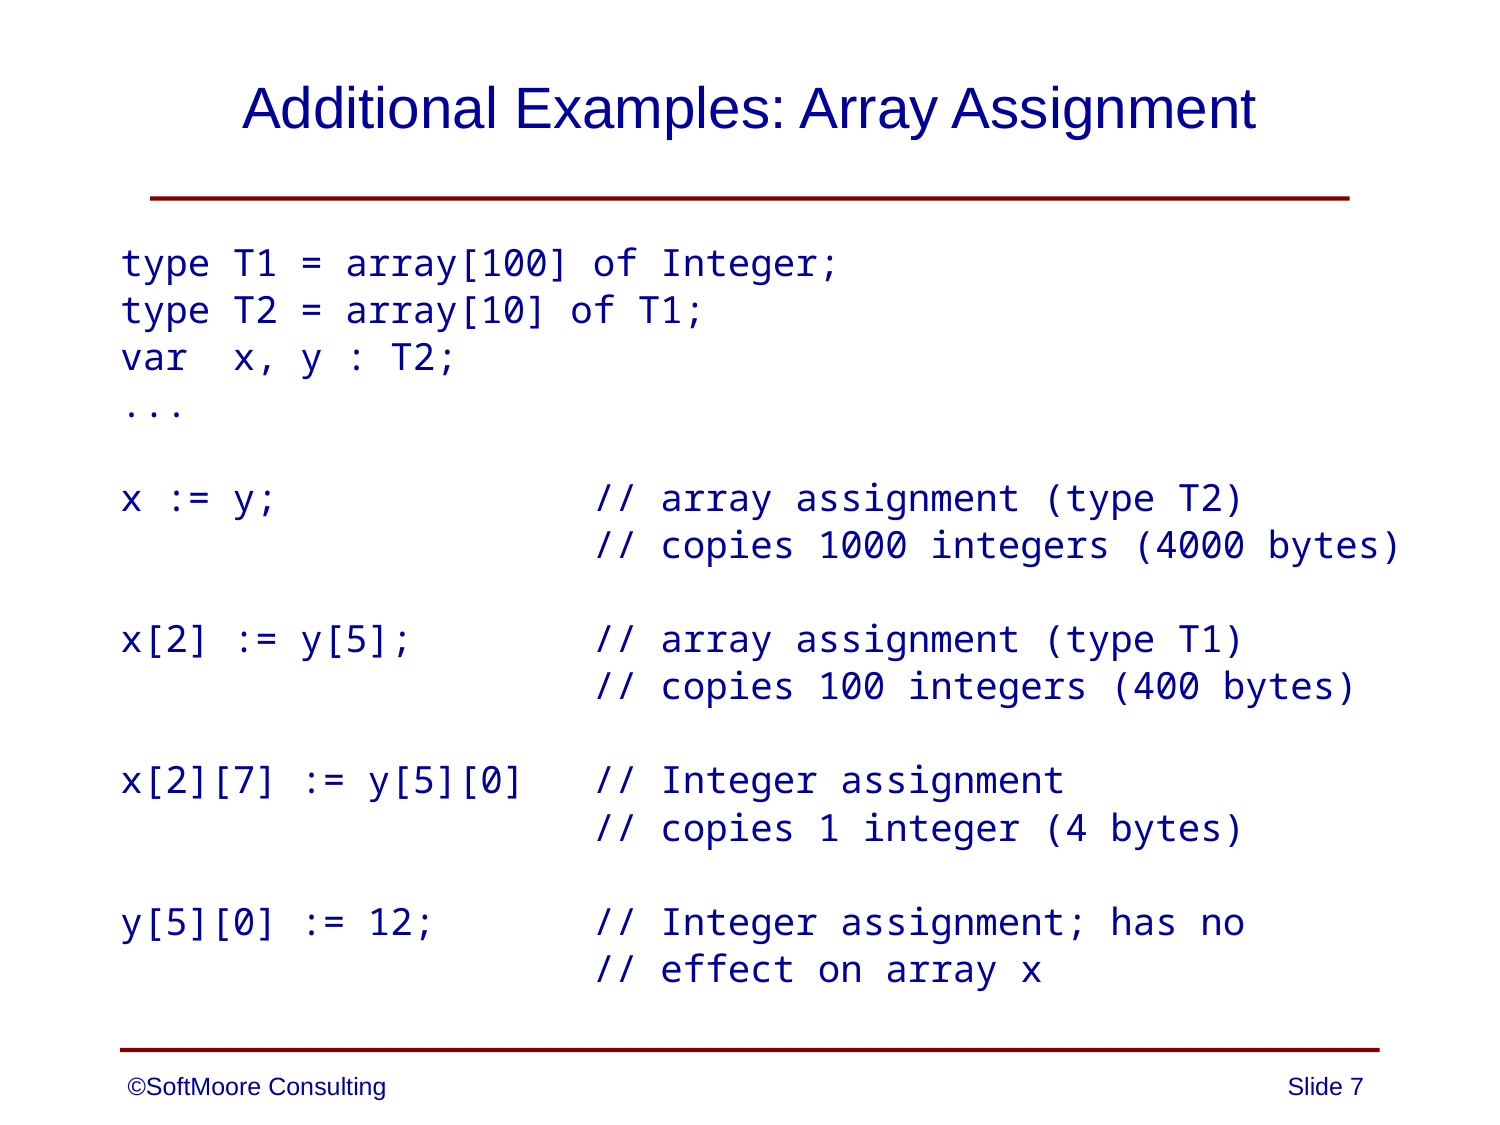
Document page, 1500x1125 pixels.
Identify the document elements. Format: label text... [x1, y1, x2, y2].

slide_number Slide 7 [1078, 1061, 1380, 1109]
list type T1 = array[100] of Integer; type T2 = array[10] of T1; var x, y : T2; ... x := y; // array assignment (type T2) // copies 1000 integers (4000 bytes) x[2] := y[5]; // array assignment (type T1) // copies 100 integers (400 bytes) x[2][7] := y[5][0] // Integer assignment // copies 1 integer (4 bytes) y[5][0] := 12; // Integer assignment; has no // effect on array x [74, 223, 1425, 1034]
title Additional Examples: Array Assignment [149, 22, 1350, 188]
footer ©SoftMoore Consulting [111, 1061, 563, 1109]
